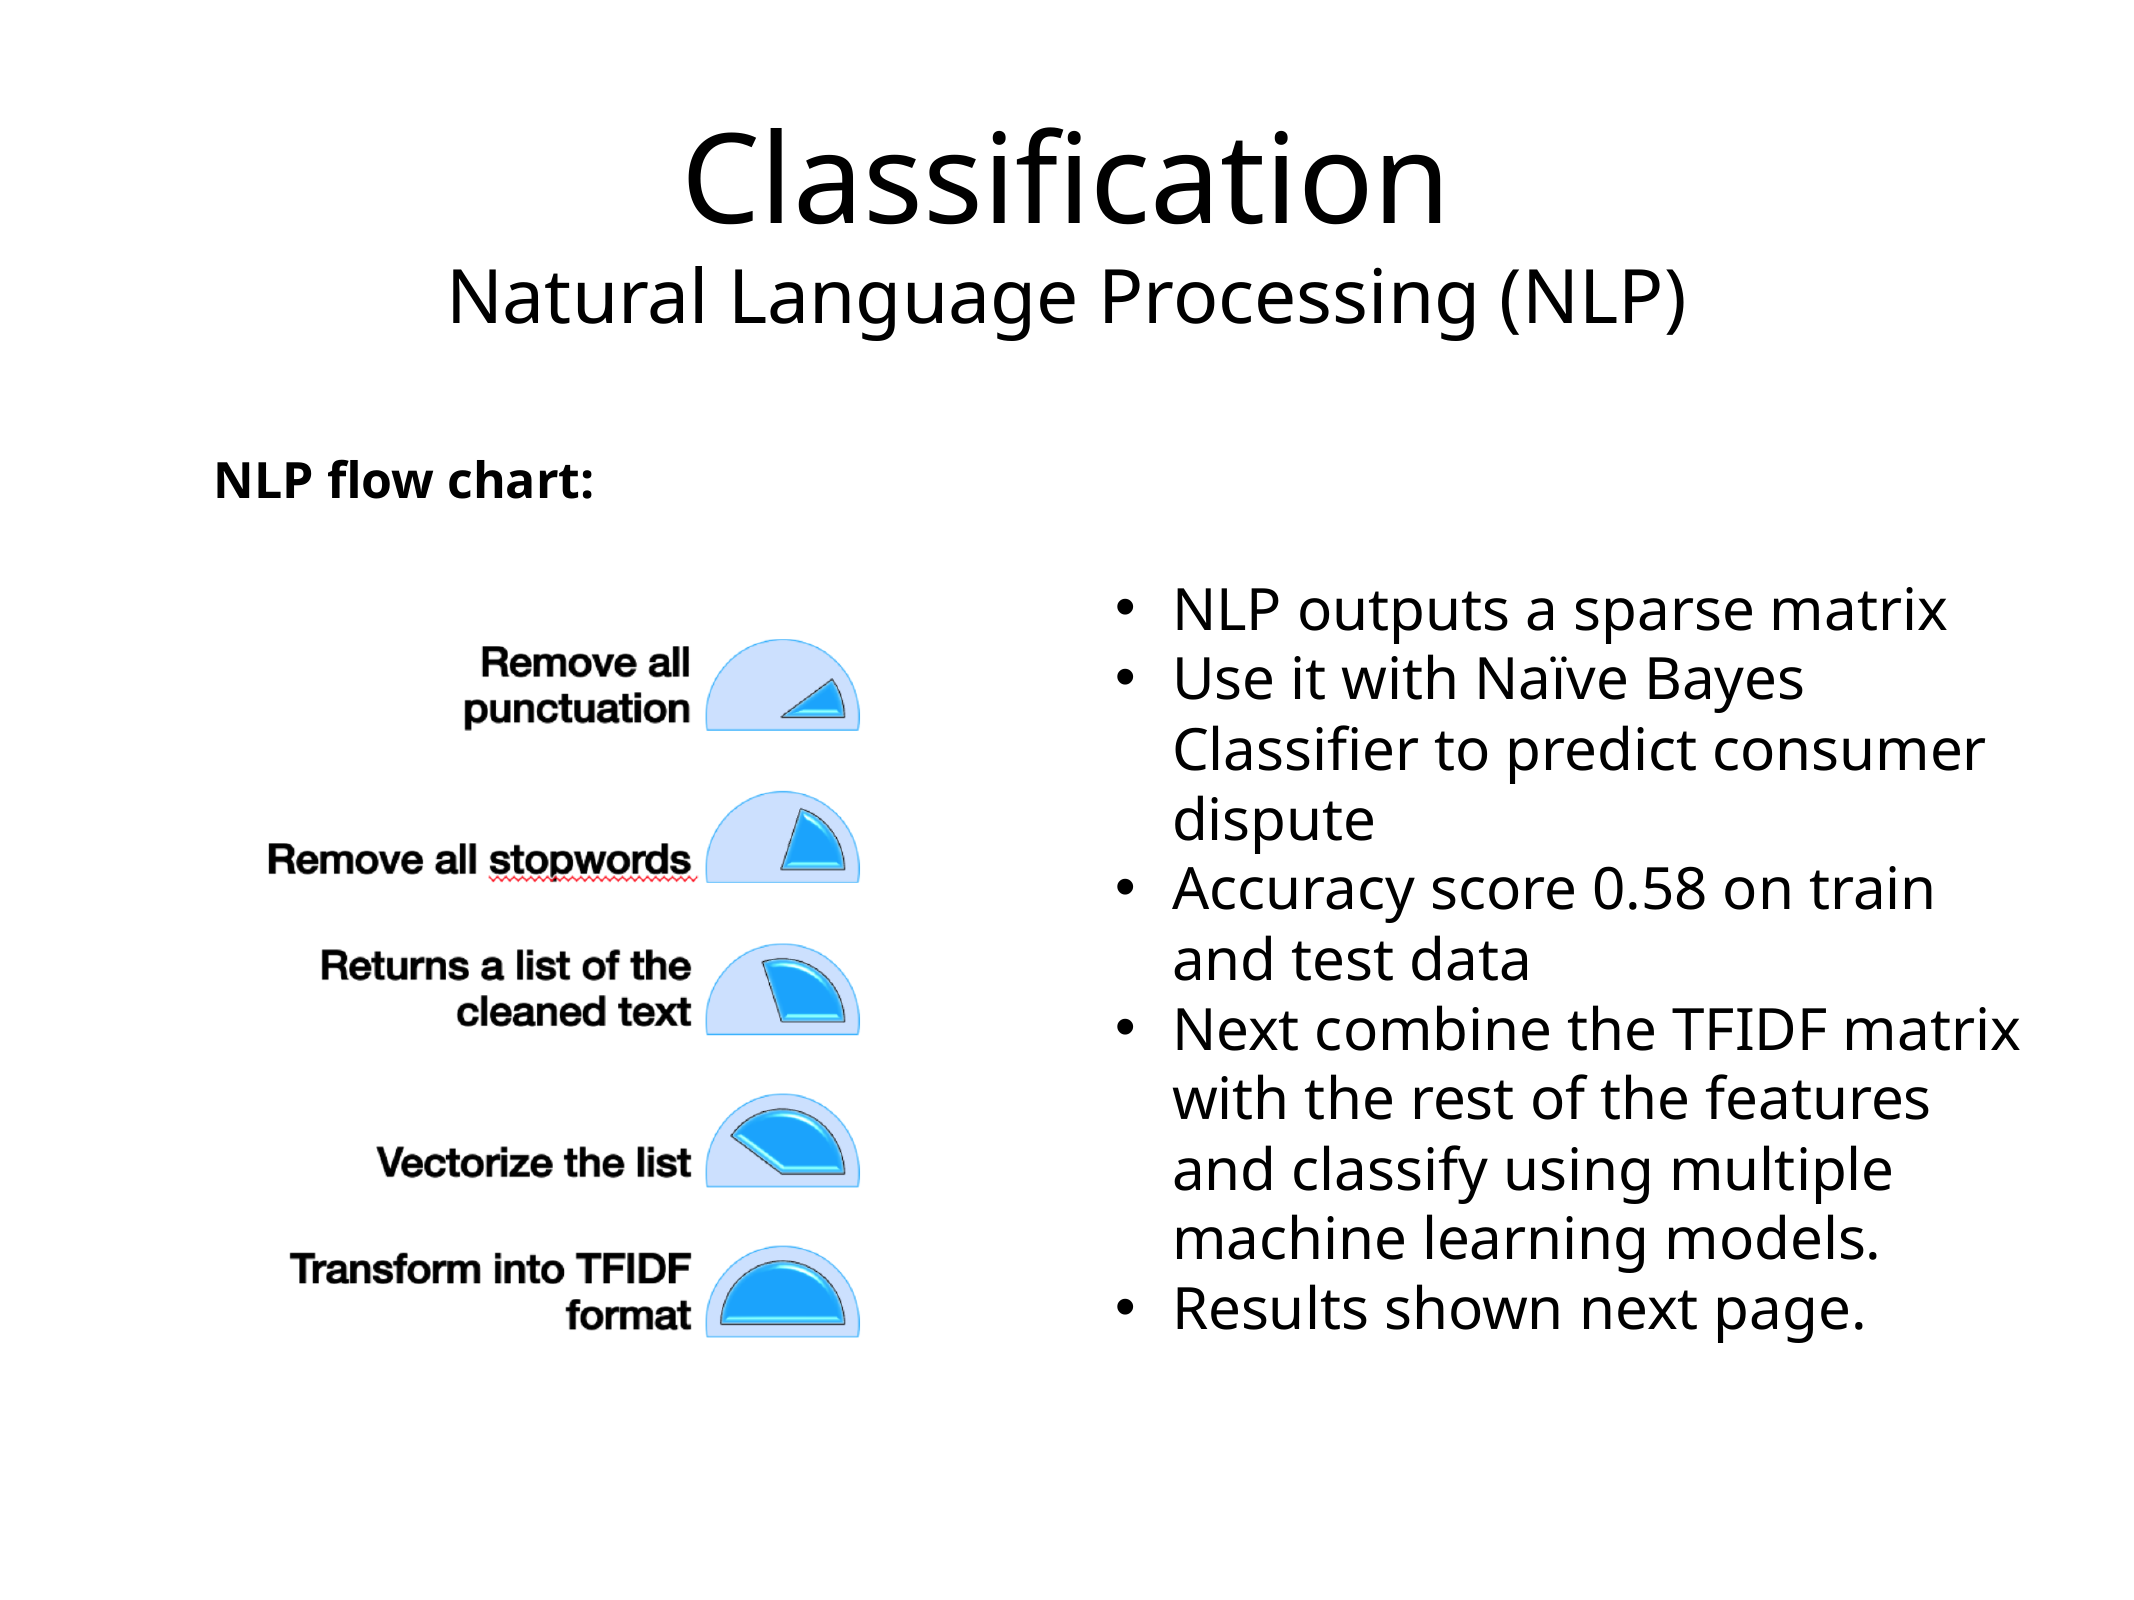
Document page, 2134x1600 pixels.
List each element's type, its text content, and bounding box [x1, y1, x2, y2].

picture [101, 564, 1013, 1473]
text_box NLP outputs a sparse matrix Use it with Naïve Bayes Classifier to predict consumer dispute Accuracy score 0.58 on train and test data Next combine the TFIDF matrix with the rest of the features and classify using multiple machine learning models. Results shown next page. [1107, 563, 2051, 1420]
title Classification Natural Language Processing (NLP) [155, 41, 1978, 397]
text_box NLP flow chart: [205, 440, 604, 518]
